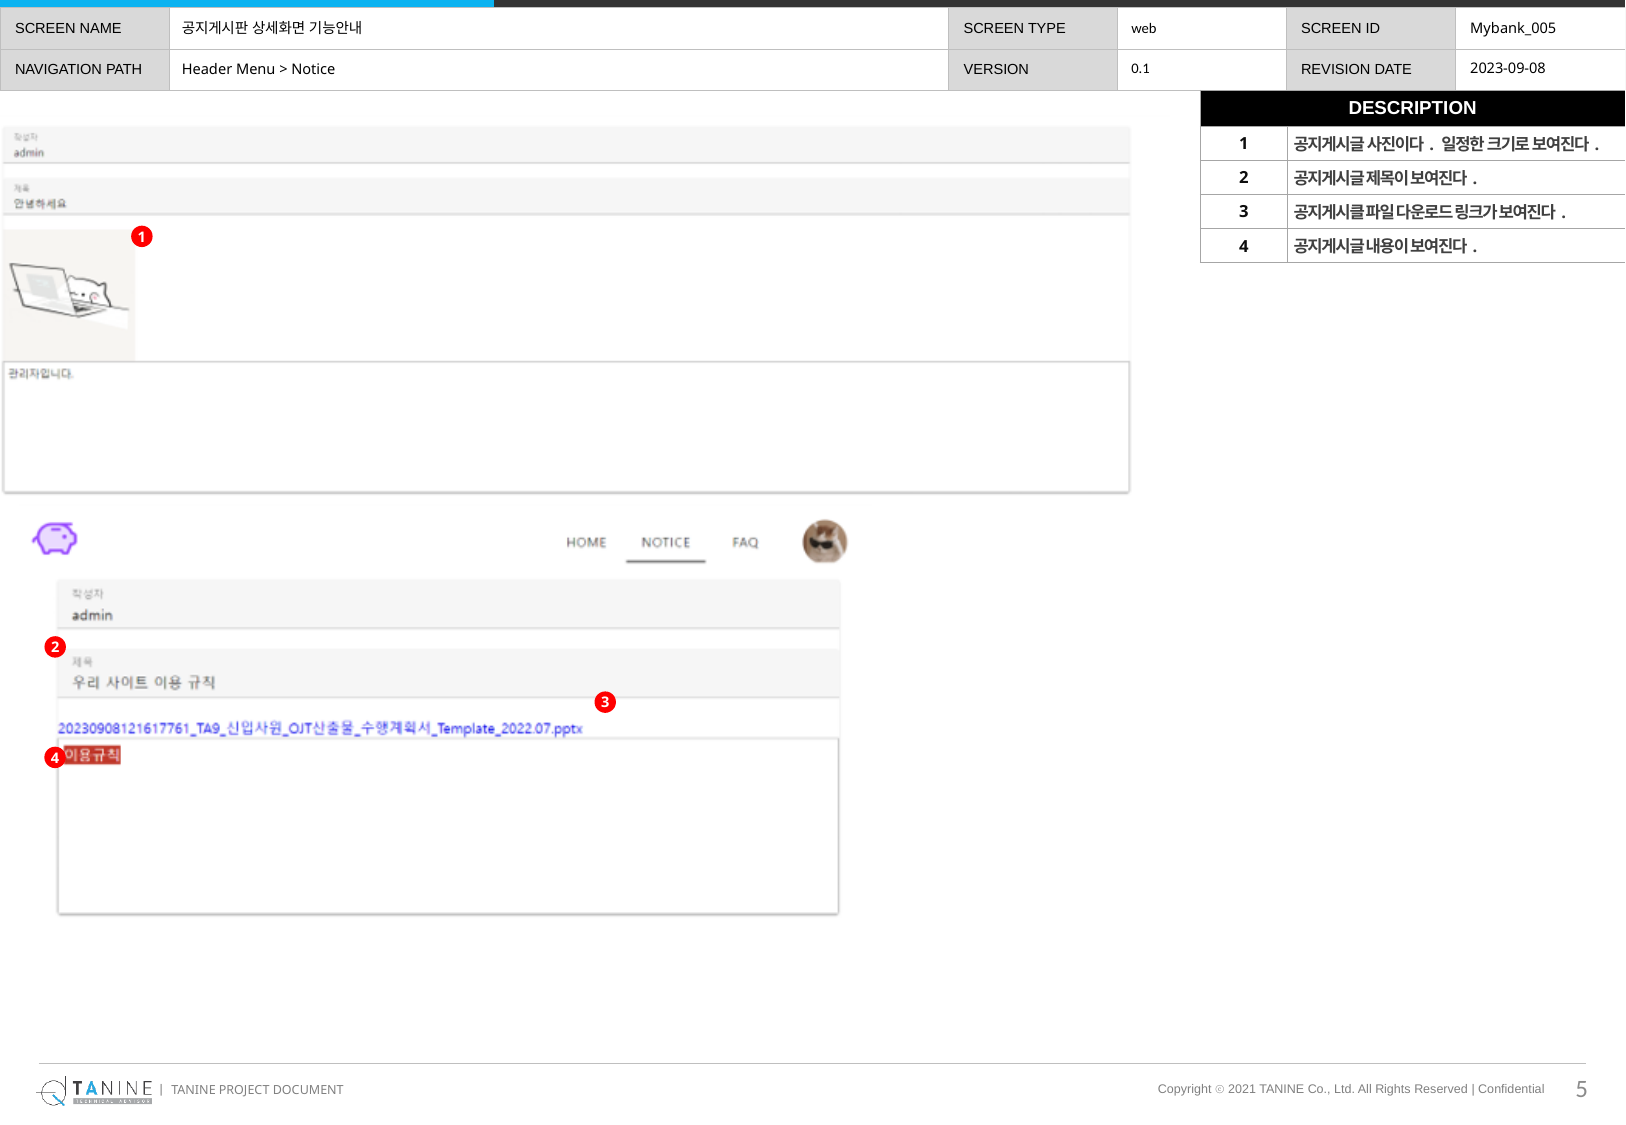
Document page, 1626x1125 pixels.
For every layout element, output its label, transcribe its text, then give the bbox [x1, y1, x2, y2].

table_header DESCRIPTION [1201, 91, 1625, 126]
list 2023-09-08 [1455, 48, 1624, 90]
picture [36, 1076, 152, 1106]
table_cell 공지게시글 제목이 보여진다. [1288, 161, 1625, 194]
list 0.1 [1116, 48, 1286, 90]
table_cell 공지게시글 내용이 보여진다. [1288, 229, 1625, 262]
table_cell 공지게시글 사진이다. 일정한 크기로 보여진다. [1288, 127, 1625, 160]
title 공지게시판 상세화면 기능안내 [166, 8, 950, 49]
table_cell 공지게시클 파일 다운로드 링크가 보여진다. [1288, 195, 1625, 228]
slide_number 5 [1237, 1057, 1604, 1118]
table_cell 4 [1201, 229, 1287, 262]
list Header Menu > Notice [166, 49, 950, 91]
list Mybank_005 [1455, 8, 1624, 48]
picture [0, 115, 1170, 1019]
table_cell 3 [1201, 195, 1287, 228]
list web [1116, 8, 1286, 48]
table_cell 2 [1201, 161, 1287, 194]
table_cell 1 [1201, 127, 1287, 160]
